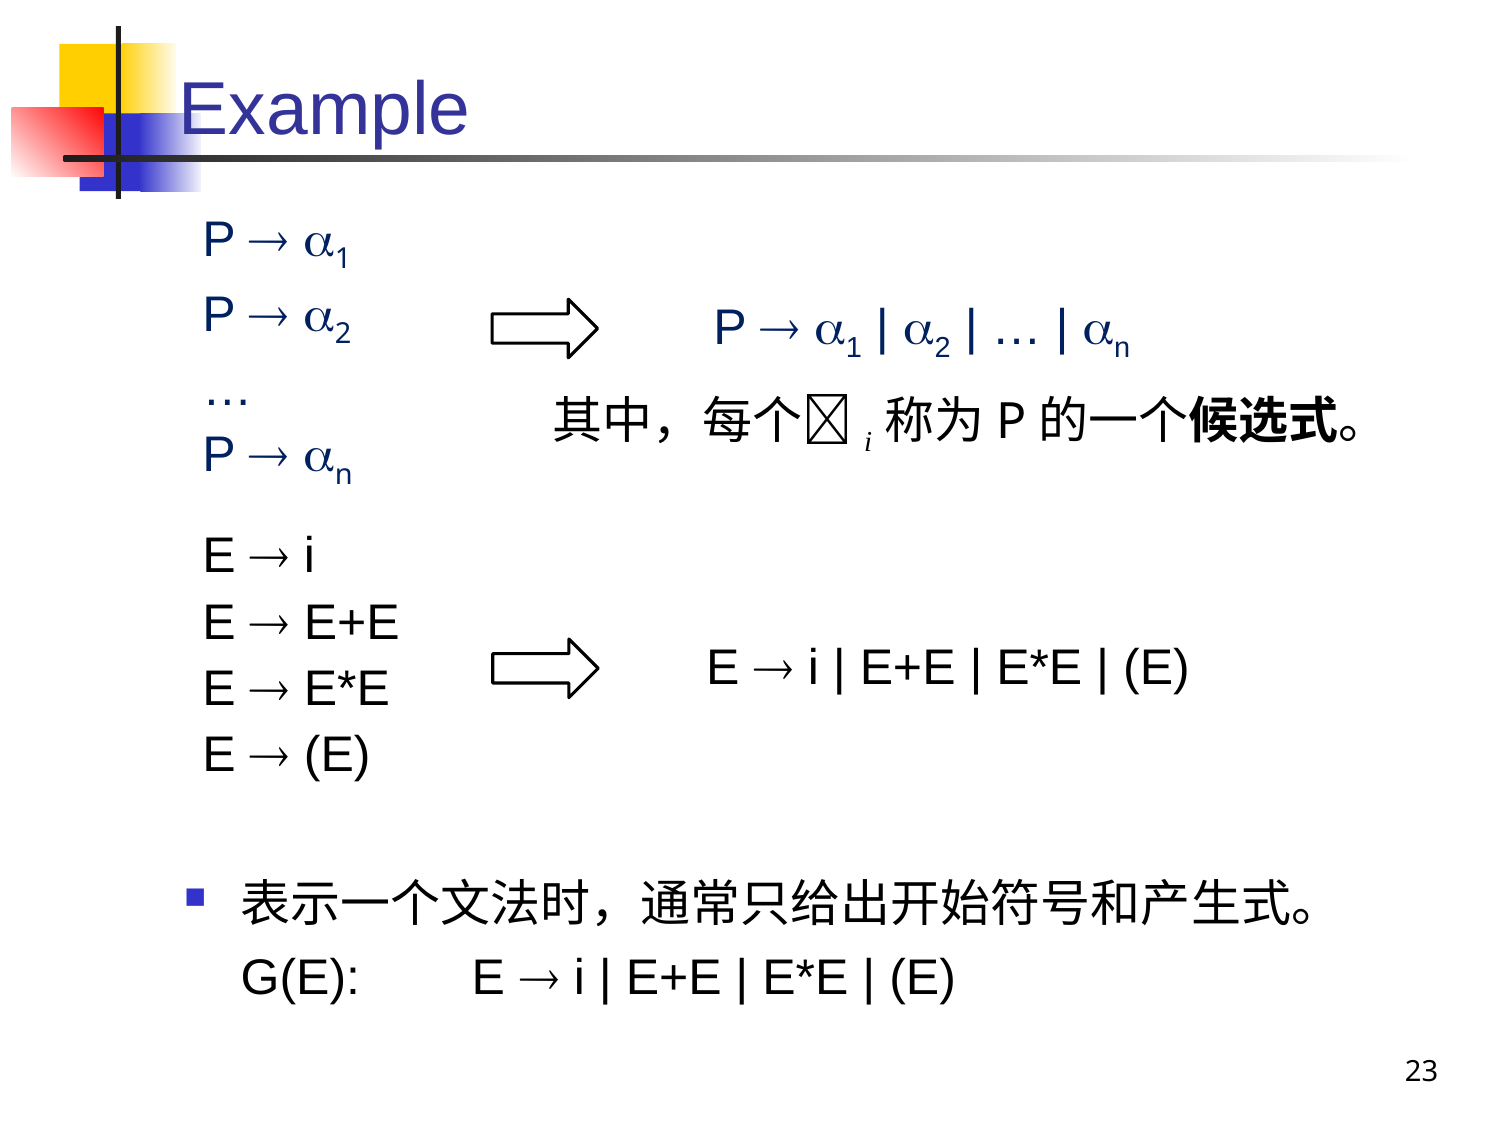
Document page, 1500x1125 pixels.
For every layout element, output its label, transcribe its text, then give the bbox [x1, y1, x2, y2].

slide_number 23 [1140, 1023, 1454, 1100]
text_box P  1 P  2 … P  n [187, 199, 493, 498]
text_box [492, 627, 1213, 704]
text_box 其中，每个i称为P的一个候选式。 [537, 381, 1404, 465]
list 表示一个文法时，通常只给出开始符号和产生式。 G(E): E  i | E+E | E*E | (E) [168, 184, 1454, 1012]
text_box E  i E  E+E E  E*E E  (E) [187, 515, 457, 790]
title Example [163, 30, 1454, 158]
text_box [491, 287, 1160, 364]
